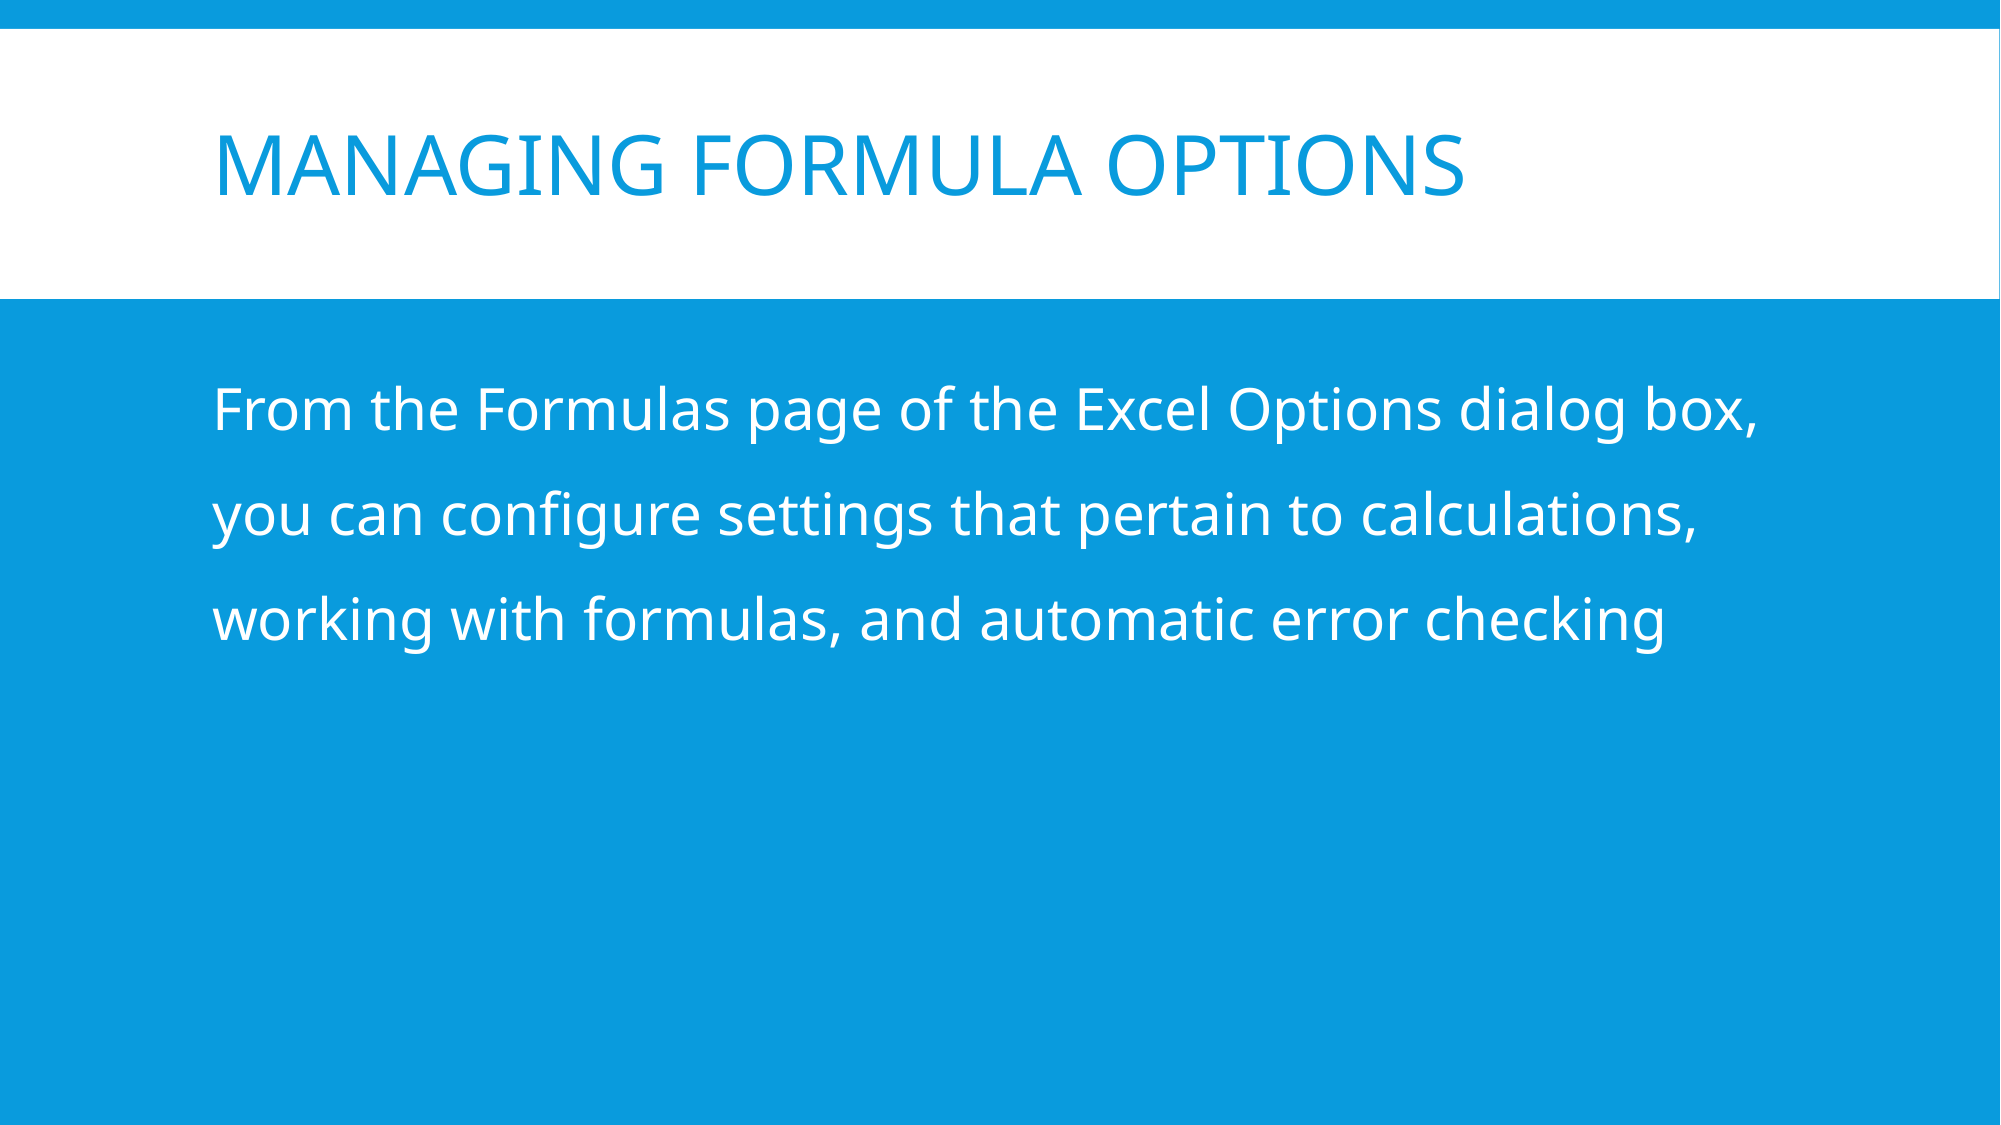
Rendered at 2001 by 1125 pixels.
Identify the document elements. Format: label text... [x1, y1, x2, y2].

title Managing Formula Options [197, 46, 1803, 295]
list From the Formulas page of the Excel Options dialog box, you can configure settings that pertain to calculations, working with formulas, and automatic error checking [197, 329, 1803, 1020]
